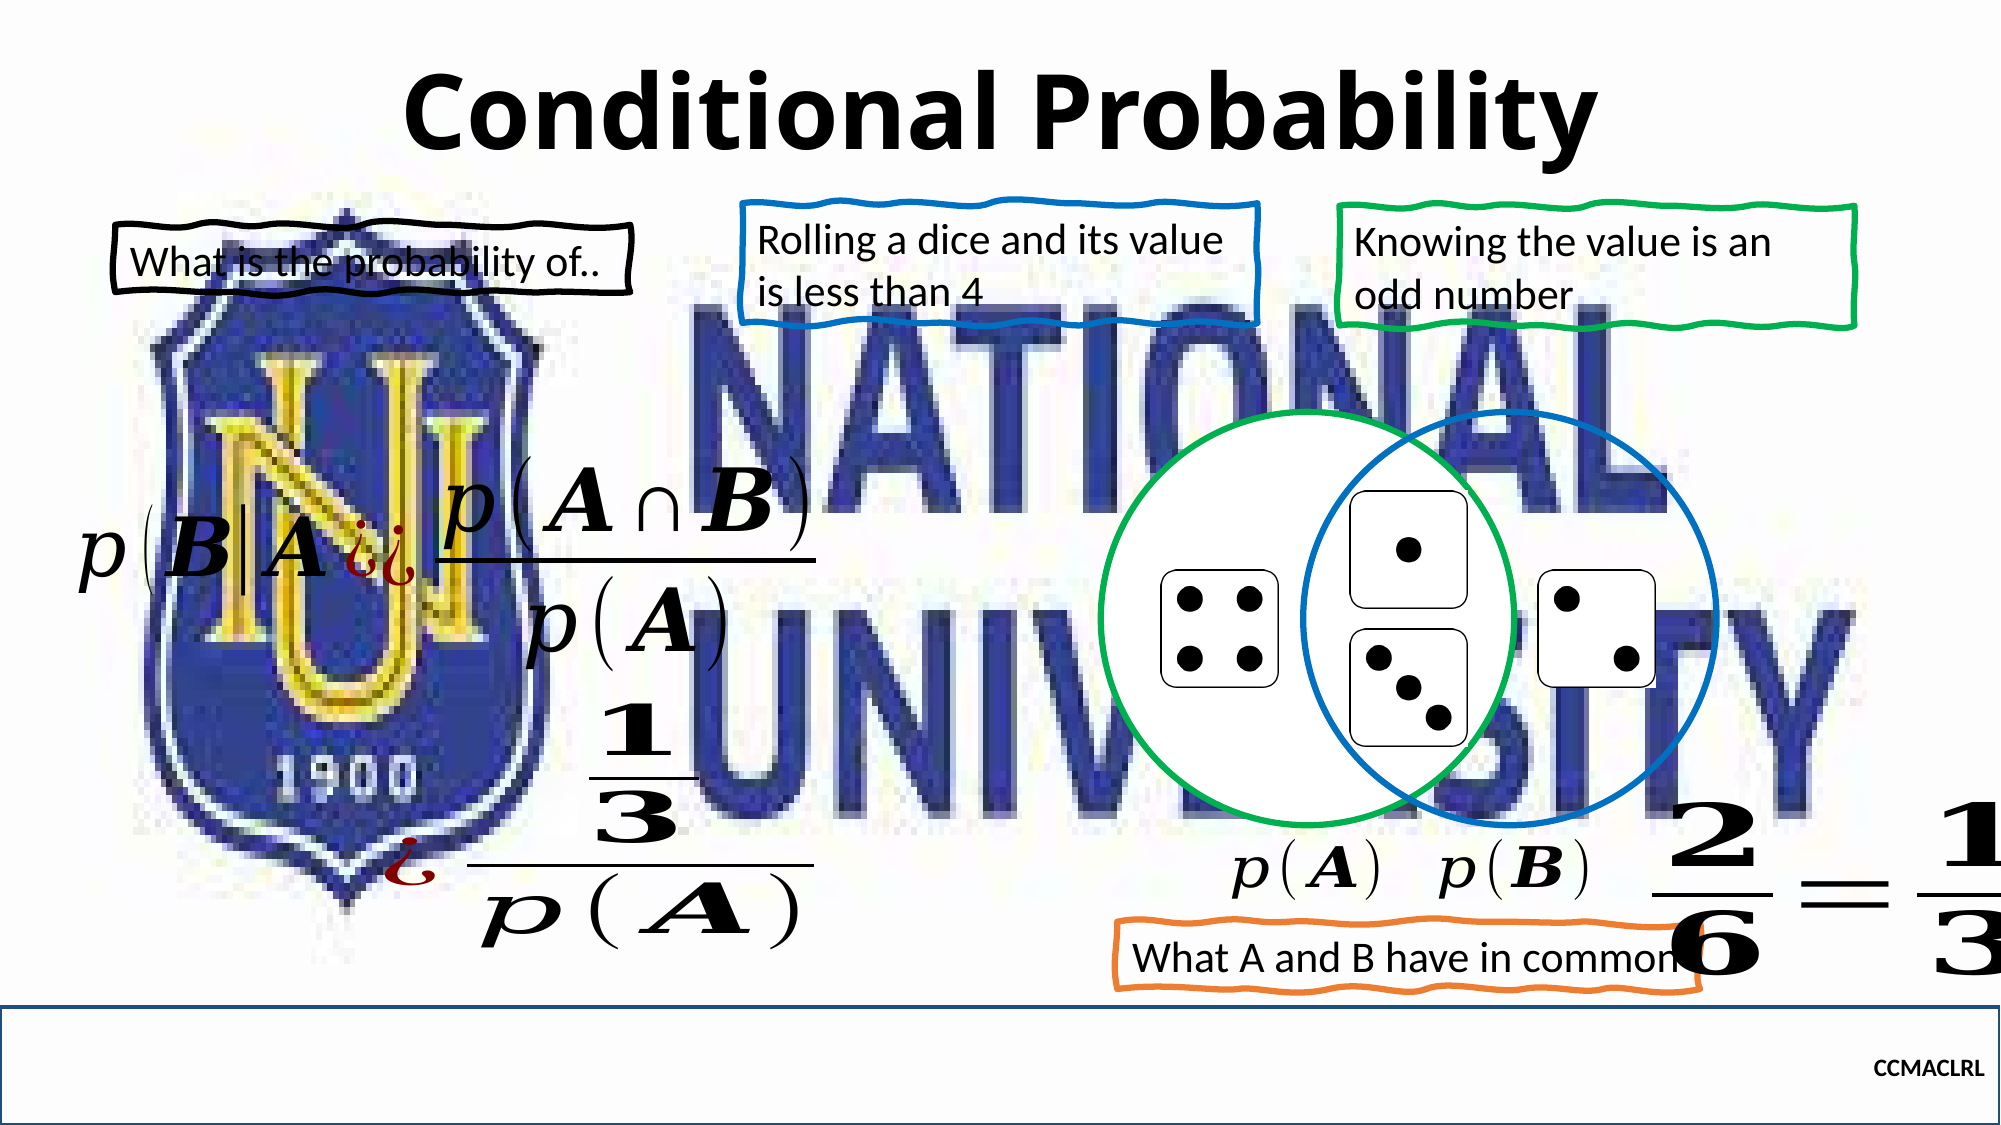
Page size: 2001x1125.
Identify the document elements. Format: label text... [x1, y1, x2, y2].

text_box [1100, 411, 1717, 903]
text_box Knowing the value is an odd number [1336, 201, 1856, 329]
footer CCMACLRL [0, 1007, 2000, 1125]
text_box What A and B have in common [1114, 918, 1701, 993]
picture [0, 0, 2000, 1007]
text_box Rolling a dice and its value is less than 4 [739, 199, 1259, 327]
text_box What is the probability of.. [112, 220, 632, 296]
title Conditional Probability [75, 62, 1925, 180]
